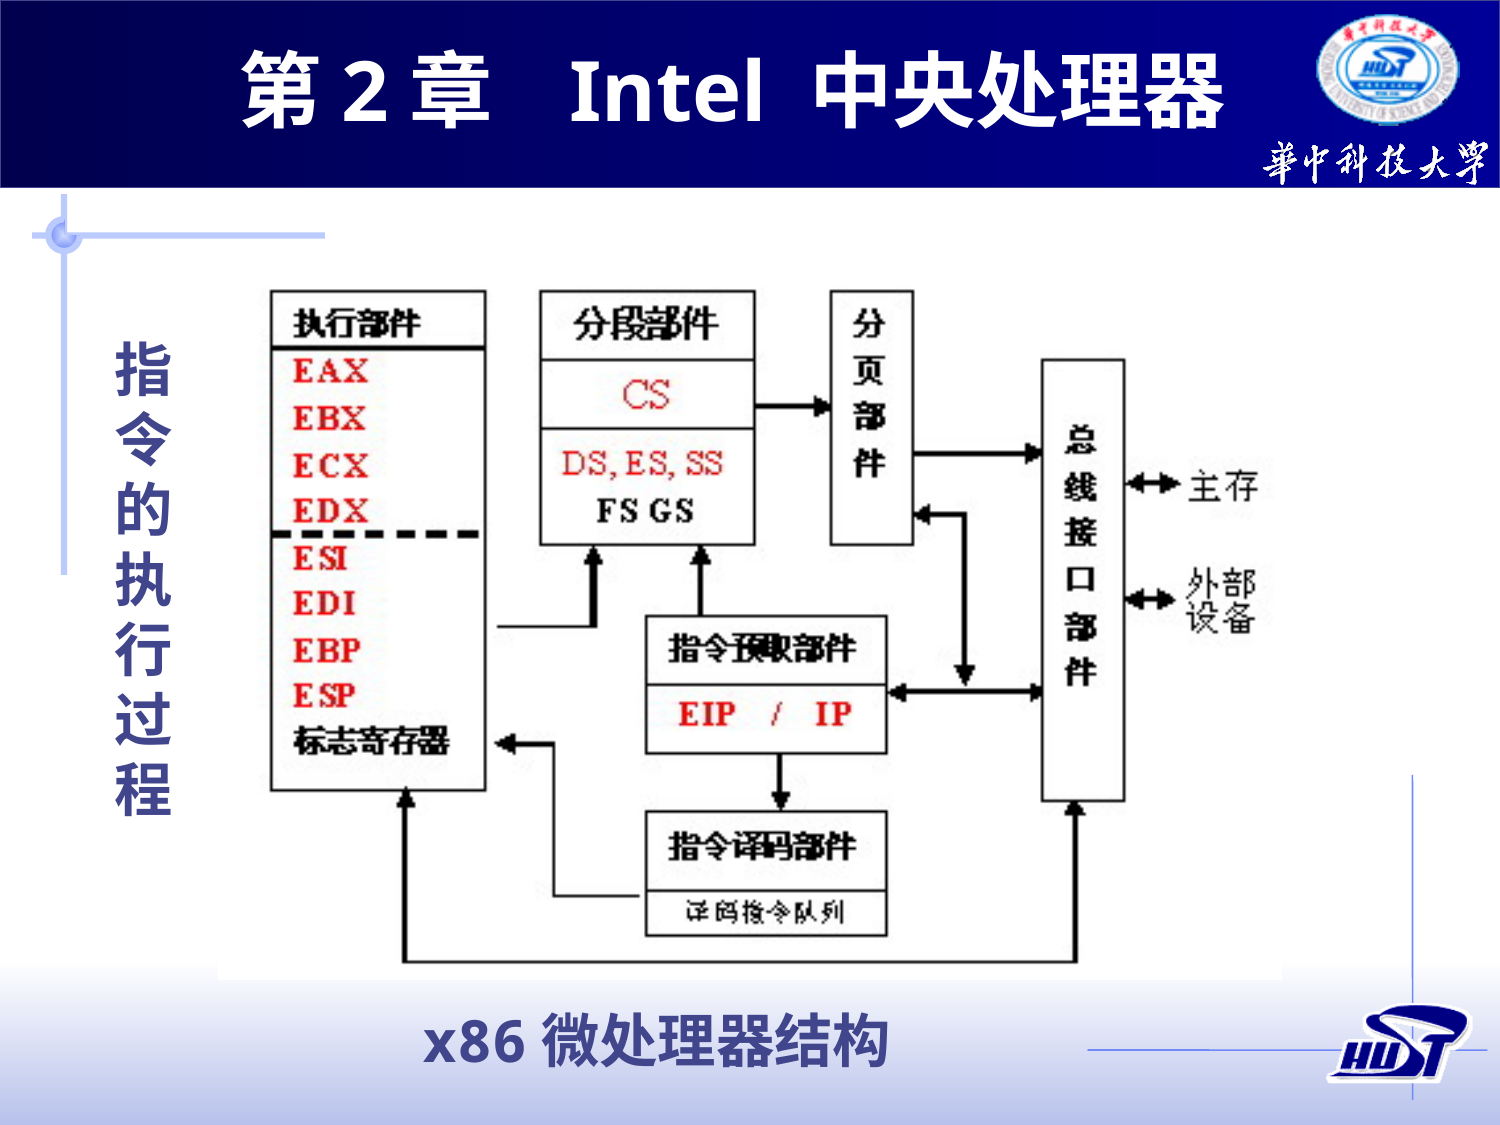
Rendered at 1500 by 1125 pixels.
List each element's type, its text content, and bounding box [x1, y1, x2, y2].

text_box 指令的执行过程 [100, 326, 187, 901]
picture [1316, 14, 1460, 126]
picture [218, 266, 1282, 980]
text_box x86微处理器结构 [407, 997, 987, 1082]
text_box 第2章 Intel 中央处理器 [135, 31, 1329, 146]
picture [1262, 140, 1488, 185]
